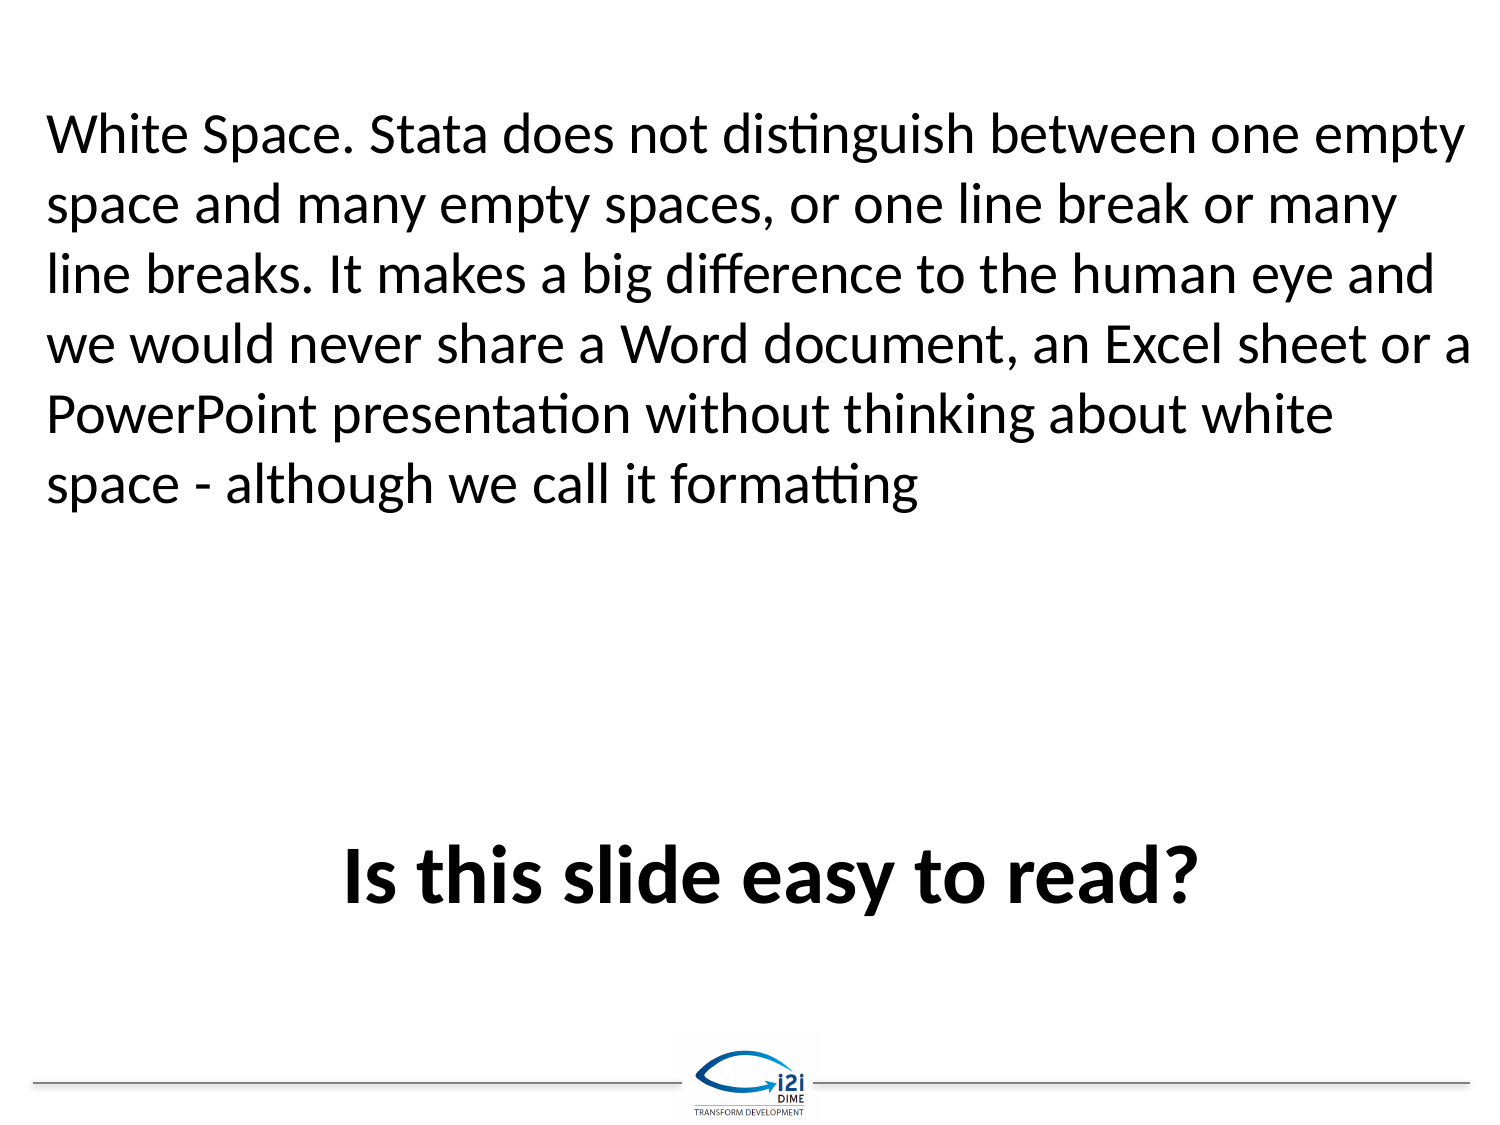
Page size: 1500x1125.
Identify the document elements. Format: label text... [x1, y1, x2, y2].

picture [672, 1033, 820, 1121]
text_box Is this slide easy to read? [43, 812, 1500, 928]
text_box White Space. Stata does not distinguish between one empty space and many empty spaces, or one line break or many line breaks. It makes a big difference to the human eye and we would never share a Word document, an Excel sheet or a PowerPoint presentation without thinking about white space - although we call it formatting [31, 87, 1494, 523]
